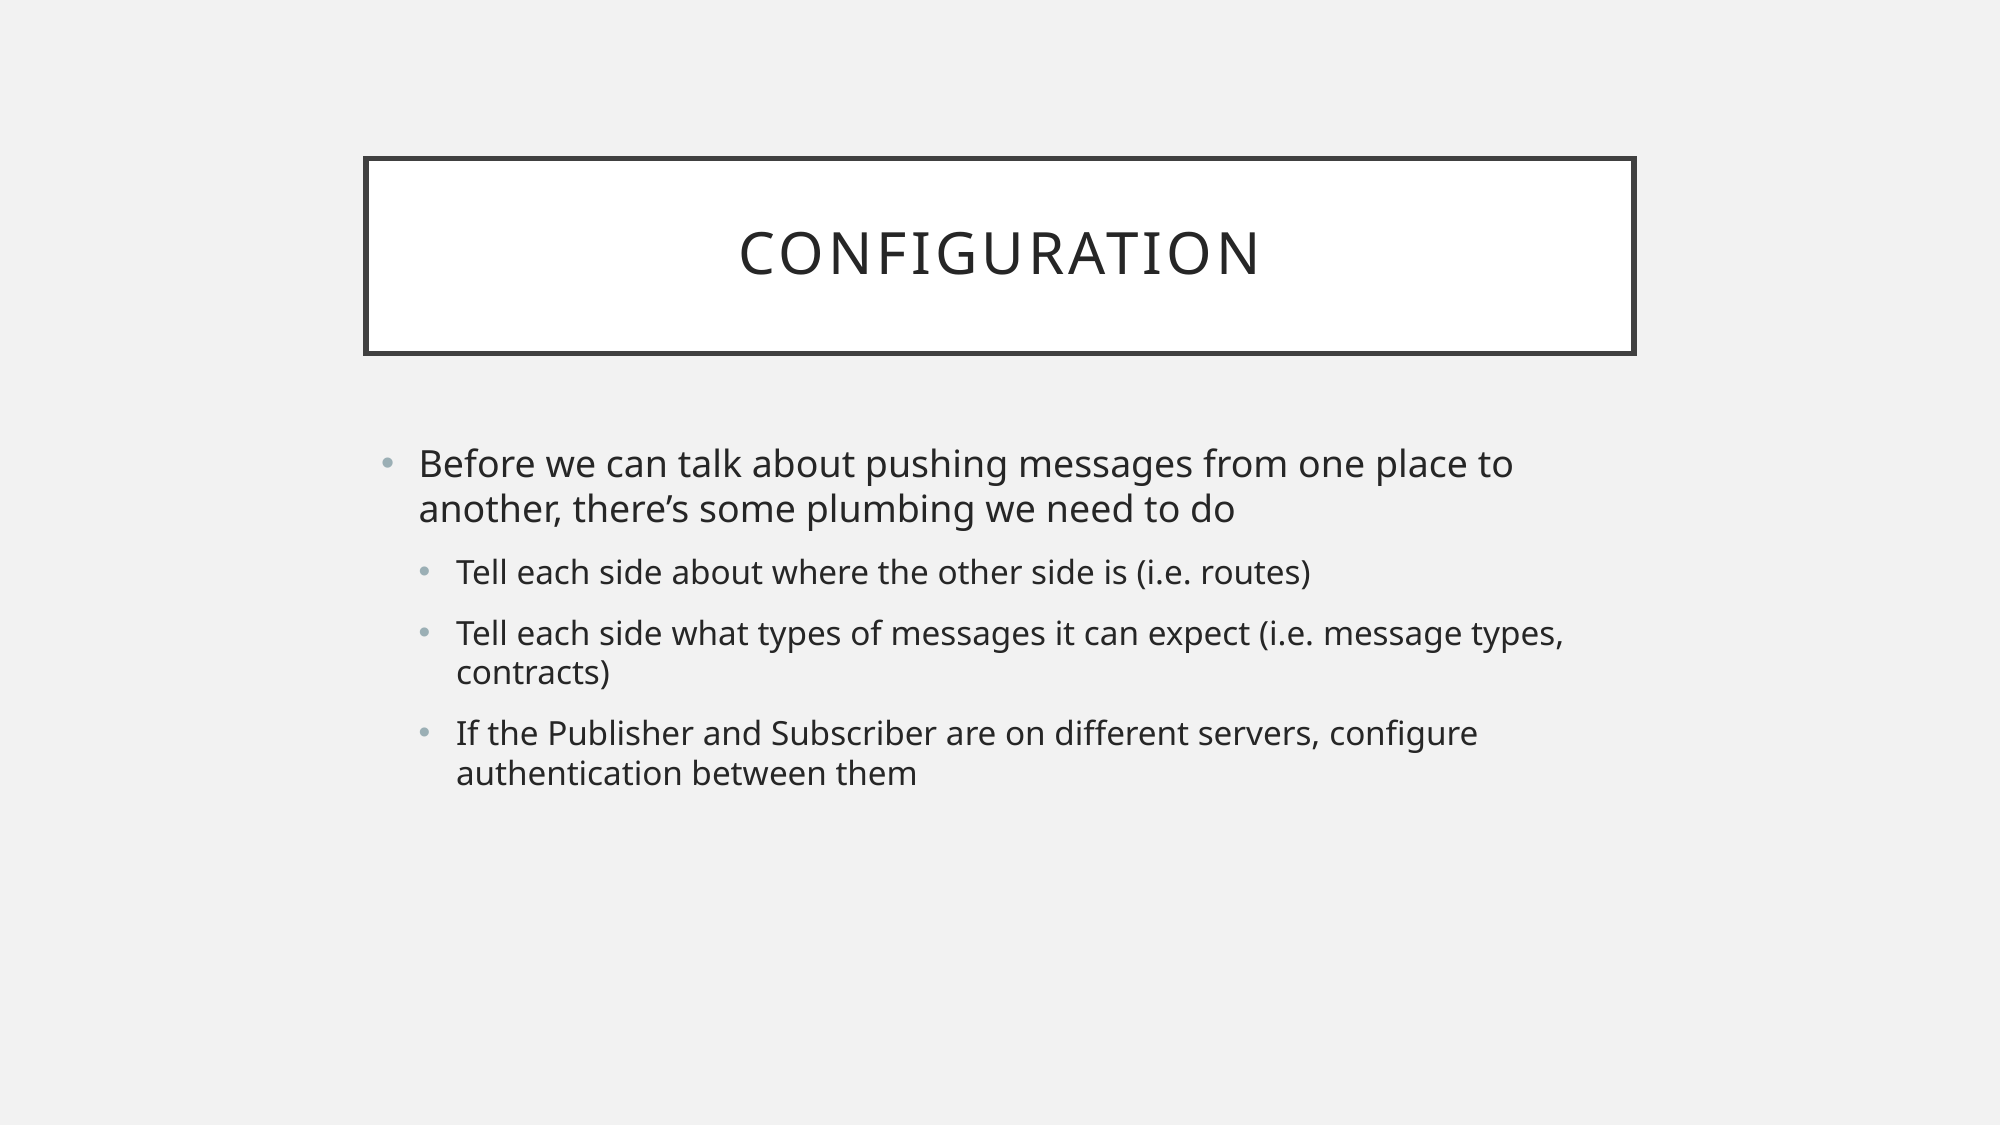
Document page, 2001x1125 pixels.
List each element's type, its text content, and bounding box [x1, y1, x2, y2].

list Before we can talk about pushing messages from one place to another, there’s some plumbing we need to do Tell each side about where the other side is (i.e. routes) Tell each side what types of messages it can expect (i.e. message types, contracts) If the Publisher and Subscriber are on different servers, configure authentication between them [366, 432, 1634, 942]
title Configuration [363, 156, 1637, 356]
